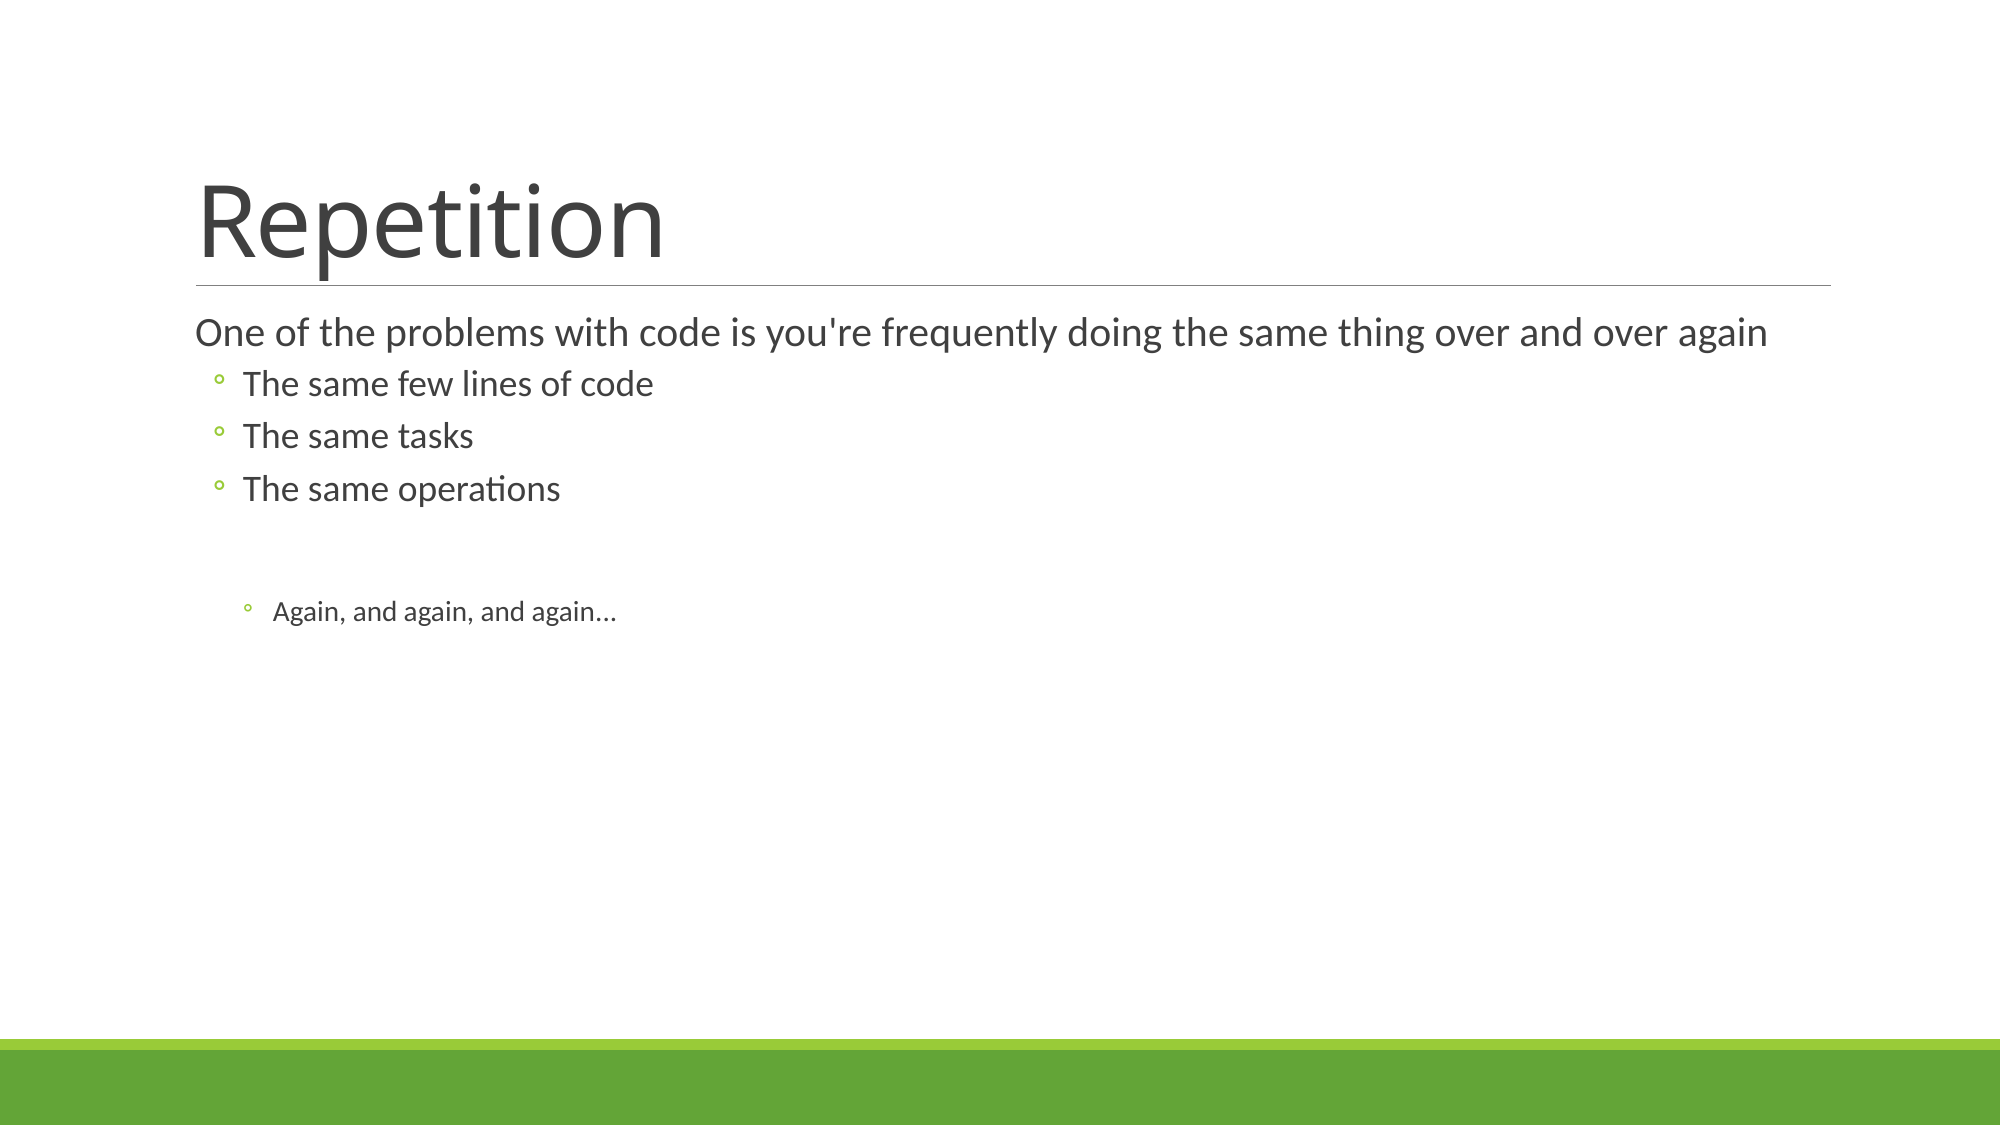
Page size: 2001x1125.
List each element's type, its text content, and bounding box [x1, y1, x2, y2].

title Repetition [180, 47, 1830, 285]
list One of the problems with code is you're frequently doing the same thing over and over again The same few lines of code The same tasks The same operations Again, and again, and again... [180, 302, 1830, 963]
